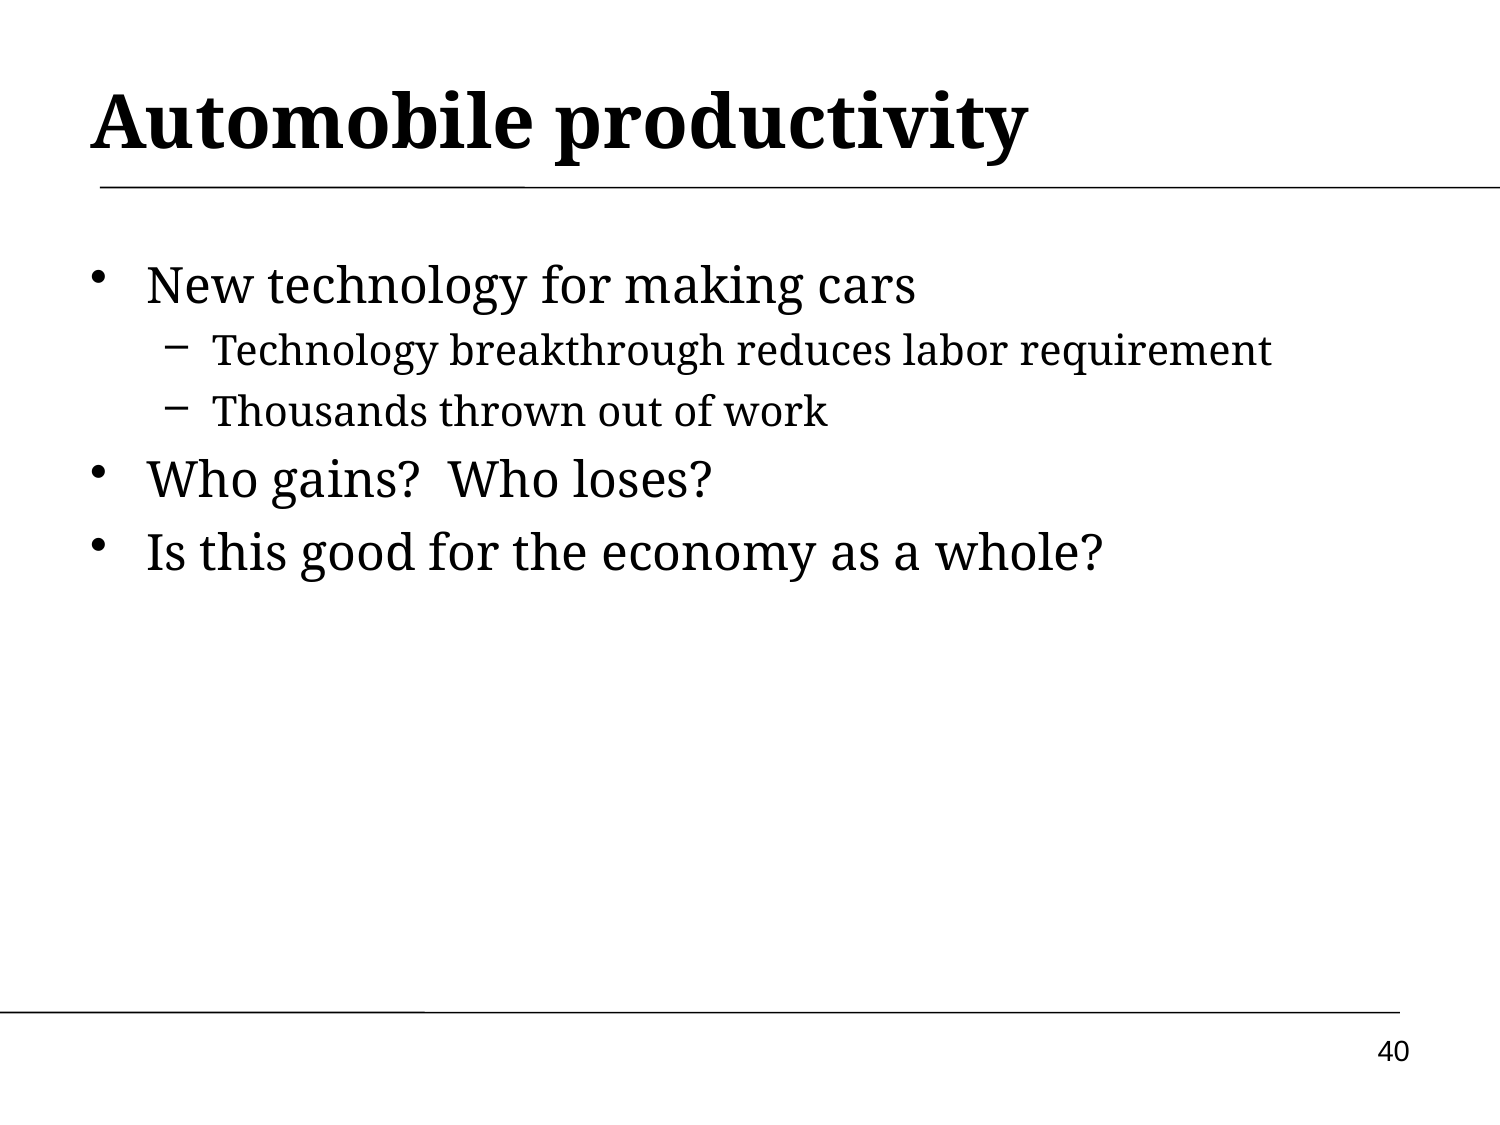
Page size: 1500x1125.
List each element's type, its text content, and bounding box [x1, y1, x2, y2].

slide_number 40 [1074, 1024, 1426, 1103]
list New technology for making cars Technology breakthrough reduces labor requirement Thousands thrown out of work Who gains? Who loses? Is this good for the economy as a whole? [74, 257, 1426, 1001]
title Automobile productivity [74, 49, 1426, 188]
